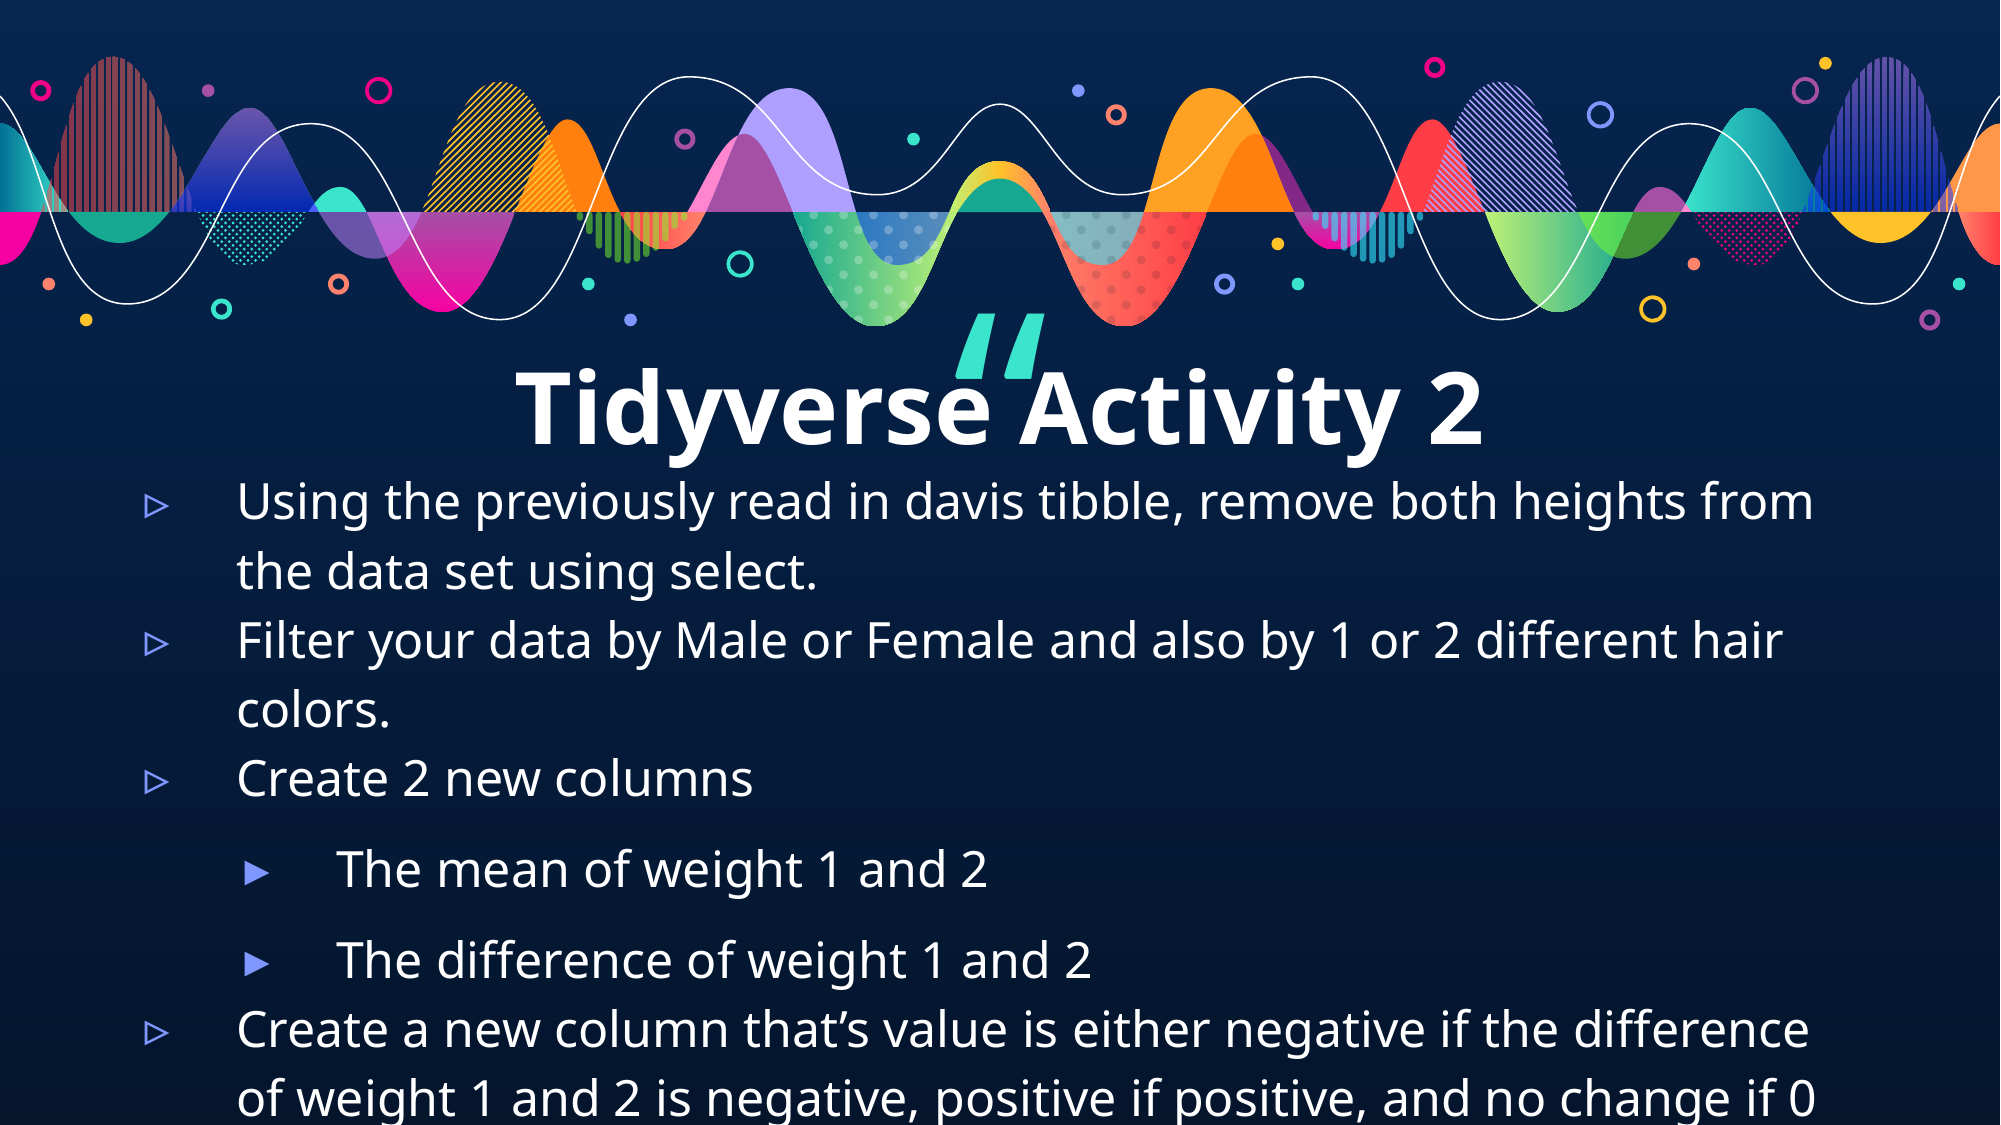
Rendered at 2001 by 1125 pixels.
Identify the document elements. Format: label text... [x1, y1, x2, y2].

title Tidyverse Activity 2 [271, 379, 1729, 467]
list Using the previously read in davis tibble, remove both heights from the data set using select. Filter your data by Male or Female and also by 1 or 2 different hair colors. Create 2 new columns The mean of weight 1 and 2 The difference of weight 1 and 2 Create a new column that’s value is either negative if the difference of weight 1 and 2 is negative, positive if positive, and no change if 0 [136, 461, 1843, 1004]
